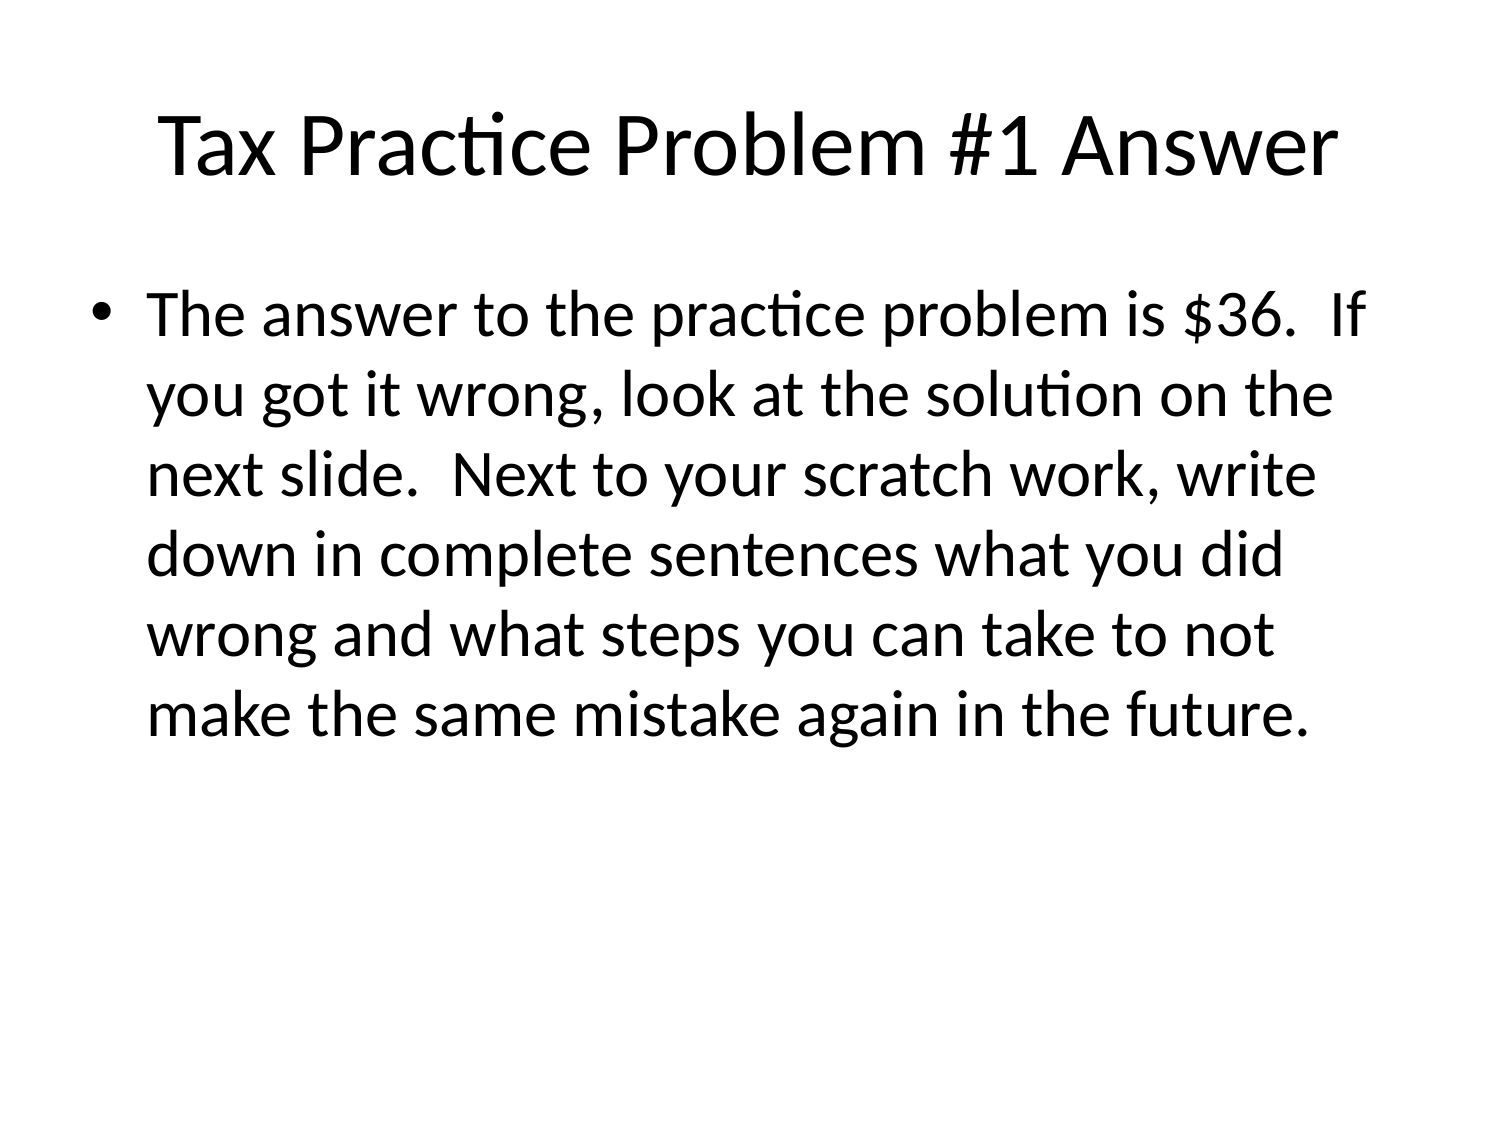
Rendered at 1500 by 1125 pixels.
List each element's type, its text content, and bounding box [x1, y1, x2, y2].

title Tax Practice Problem #1 Answer [75, 45, 1425, 233]
list The answer to the practice problem is $36. If you got it wrong, look at the solution on the next slide. Next to your scratch work, write down in complete sentences what you did wrong and what steps you can take to not make the same mistake again in the future. [75, 262, 1425, 1005]
